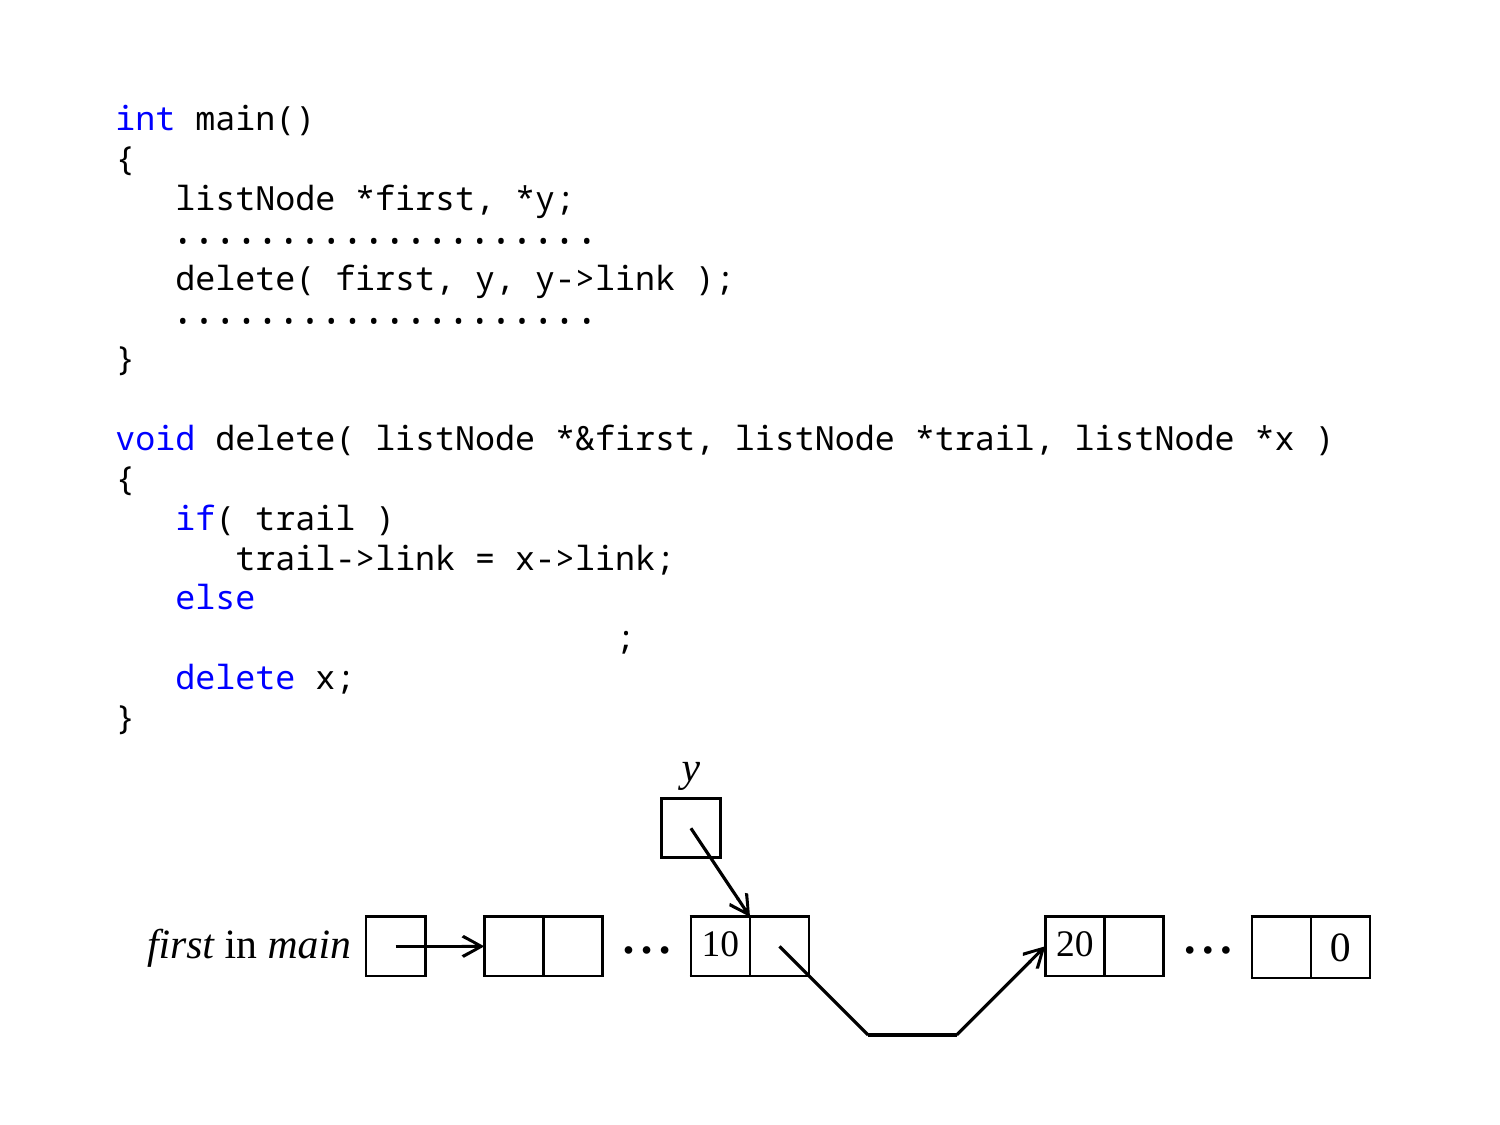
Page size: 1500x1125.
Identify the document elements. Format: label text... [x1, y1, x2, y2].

table_header [1253, 918, 1310, 977]
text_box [690, 827, 751, 917]
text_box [779, 946, 869, 1036]
table_header [751, 918, 808, 975]
table_header [367, 918, 424, 975]
list int main() { listNode *first, *y; •••••••••••••••••••• delete( first, y, y->link ); •••••••••••••••••••• } void delete( listNode *&first, listNode *trail, listNode *x ) { if( trail ) trail->link = x->link; else first = first->link; delete x; } [100, 89, 1400, 740]
table_header [486, 918, 542, 975]
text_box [956, 946, 1046, 1036]
table_header [663, 800, 719, 856]
text_box y [661, 739, 721, 797]
table_header 10 [692, 924, 749, 975]
table_header 0 [1312, 918, 1369, 977]
table_header 20 [1047, 918, 1103, 975]
text_box first in main [129, 916, 365, 976]
text_box ⋯ [602, 916, 691, 976]
text_box ⋯ [1163, 916, 1252, 976]
table_header [1106, 918, 1162, 975]
table_header [545, 918, 601, 975]
